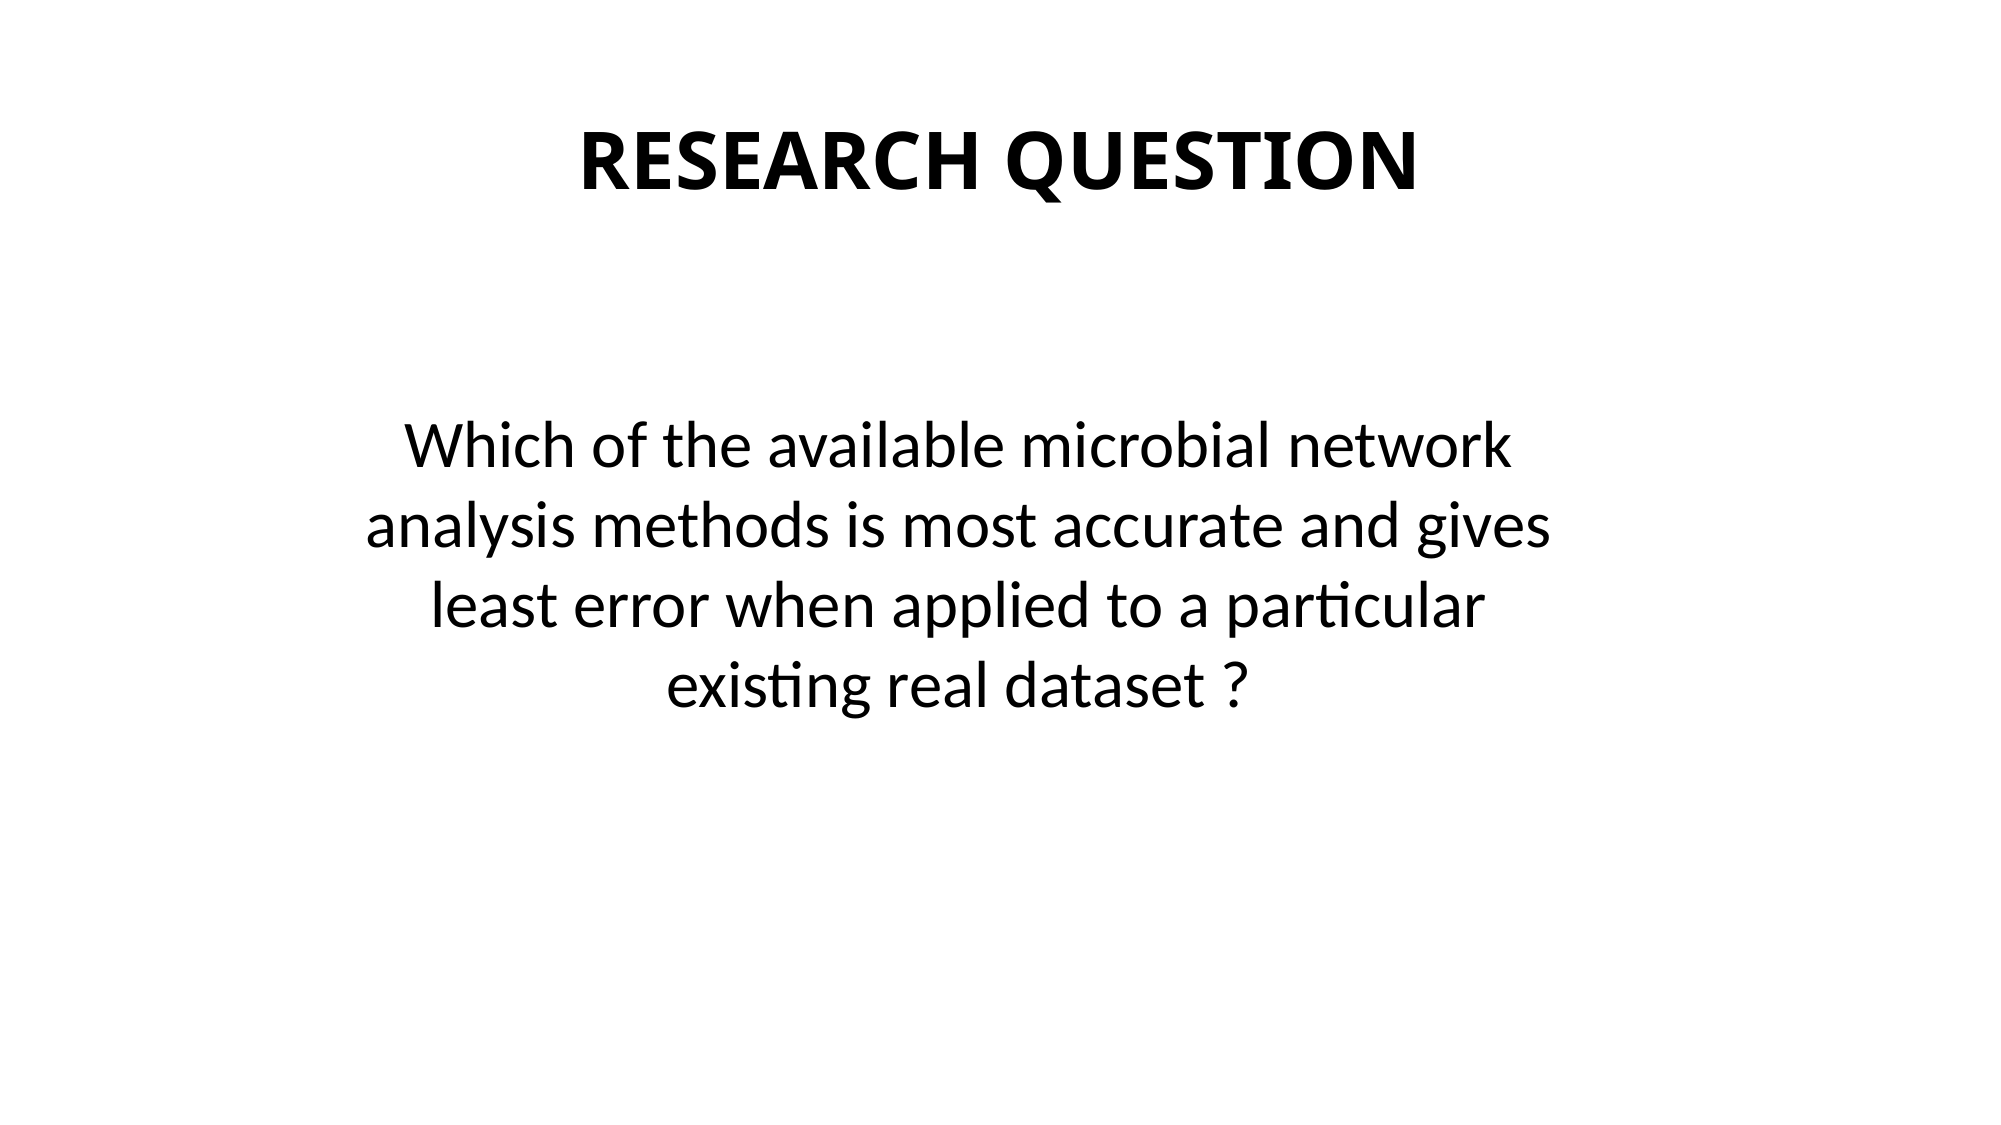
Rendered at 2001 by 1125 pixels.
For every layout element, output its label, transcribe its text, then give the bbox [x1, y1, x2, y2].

title RESEARCH QUESTION [555, 73, 1445, 254]
text_box Which of the available microbial network analysis methods is most accurate and gives least error when applied to a particular existing real dataset ? [339, 393, 1579, 728]
